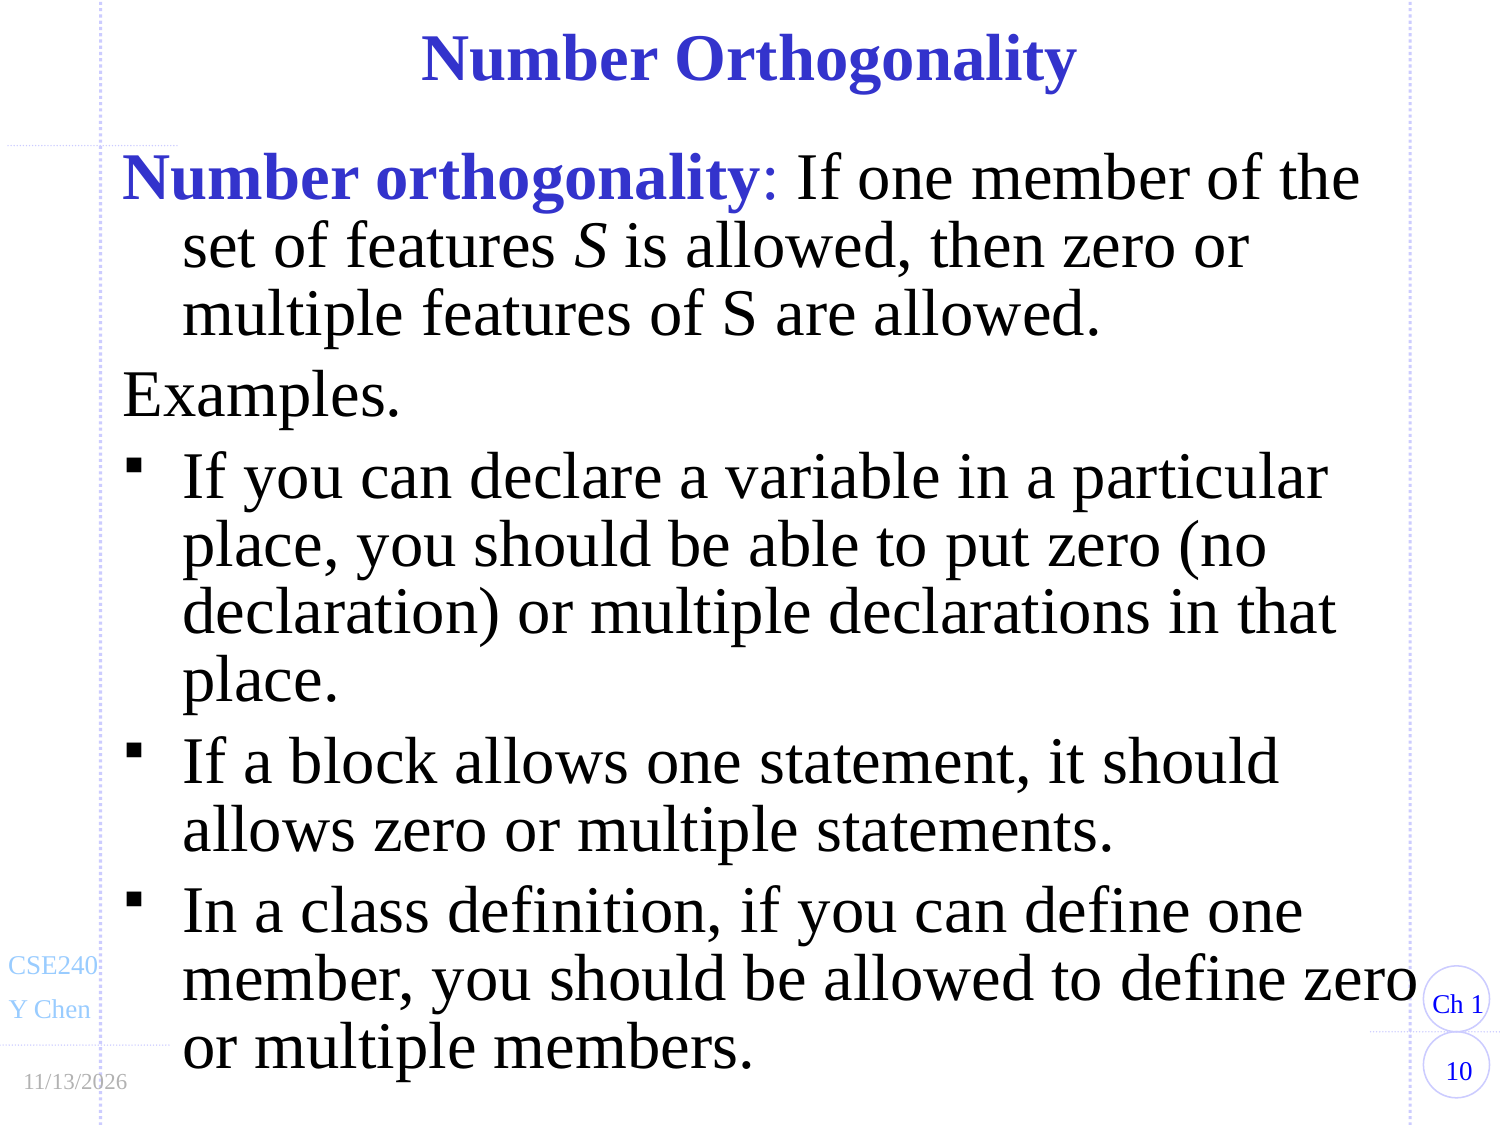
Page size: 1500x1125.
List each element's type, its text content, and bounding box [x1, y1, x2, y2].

title Number Orthogonality [110, 0, 1391, 122]
list Number orthogonality: If one member of the set of features S is allowed, then zero or multiple features of S are allowed. Examples. If you can declare a variable in a particular place, you should be able to put zero (no declaration) or multiple declarations in that place. If a block allows one statement, it should allows zero or multiple statements. In a class definition, if you can define one member, you should be allowed to define zero or multiple members. [106, 137, 1438, 1113]
